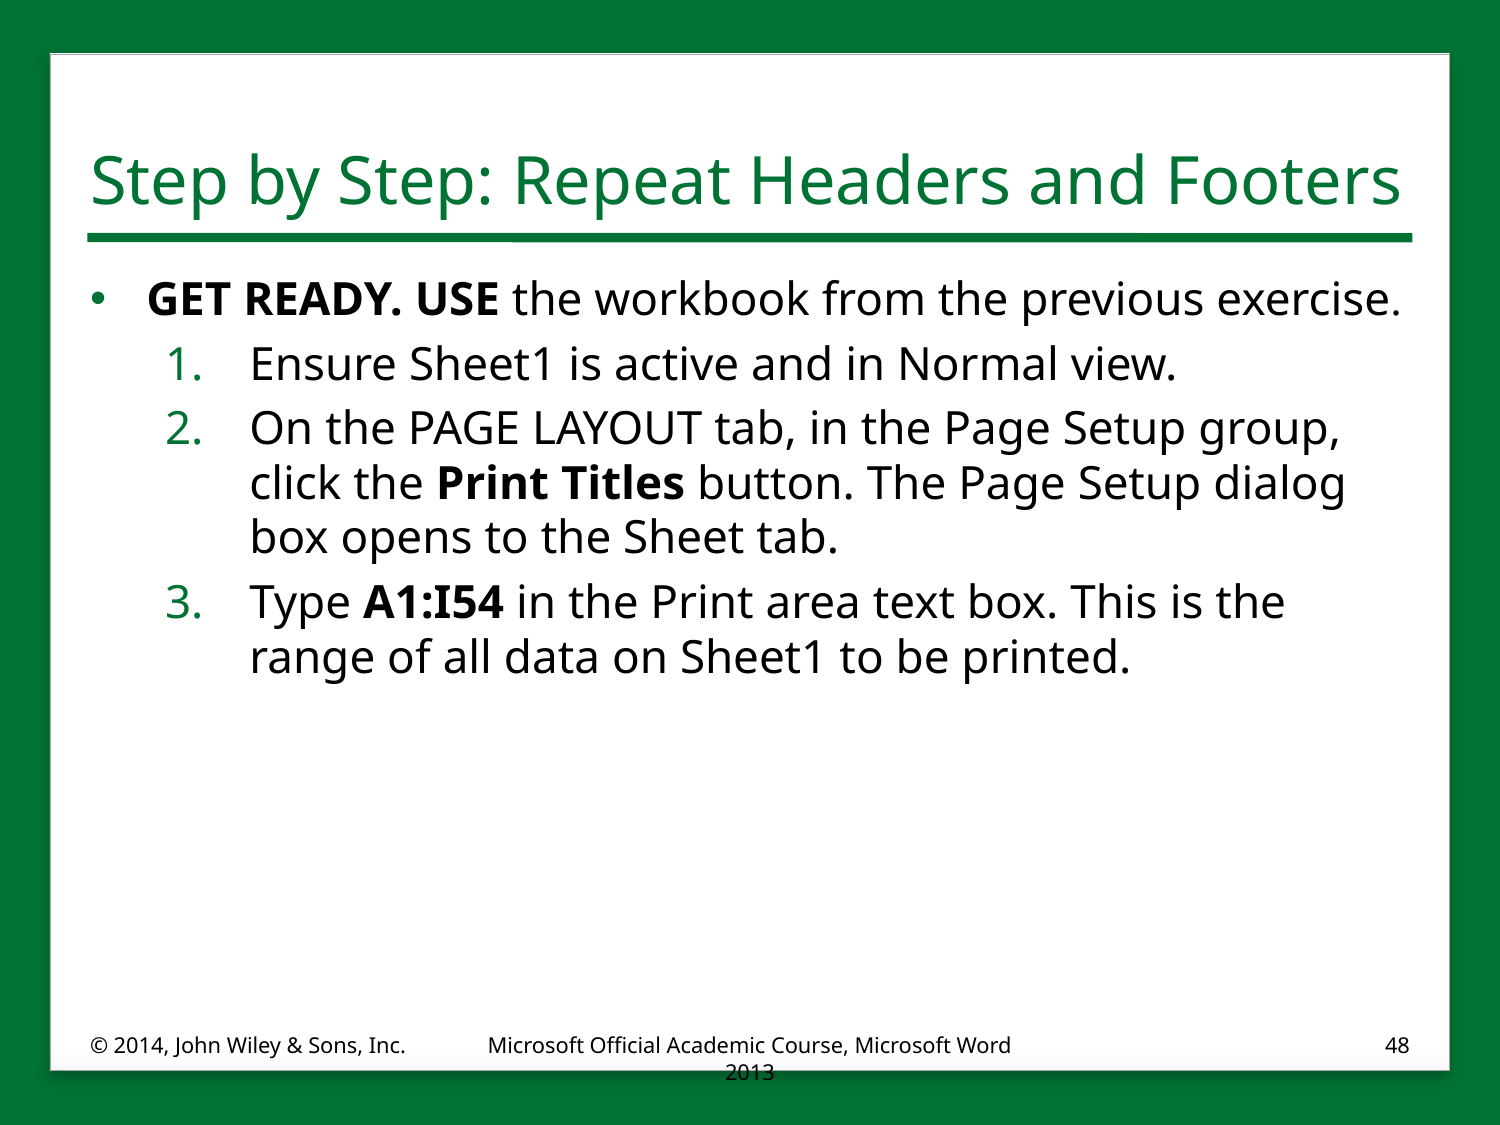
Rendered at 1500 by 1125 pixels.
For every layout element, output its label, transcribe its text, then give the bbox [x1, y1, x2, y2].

footer Microsoft Official Academic Course, Microsoft Word 2013 [449, 1024, 1051, 1103]
list GET READY. USE the workbook from the previous exercise. Ensure Sheet1 is active and in Normal view. On the PAGE LAYOUT tab, in the Page Setup group, click the Print Titles button. The Page Setup dialog box opens to the Sheet tab. Type A1:I54 in the Print area text box. This is the range of all data on Sheet1 to be printed. [75, 262, 1425, 1063]
title Step by Step: Repeat Headers and Footers [74, 74, 1426, 226]
slide_number © 2014, John Wiley & Sons, Inc. [74, 1024, 426, 1103]
slide_number 48 [1074, 1024, 1426, 1103]
